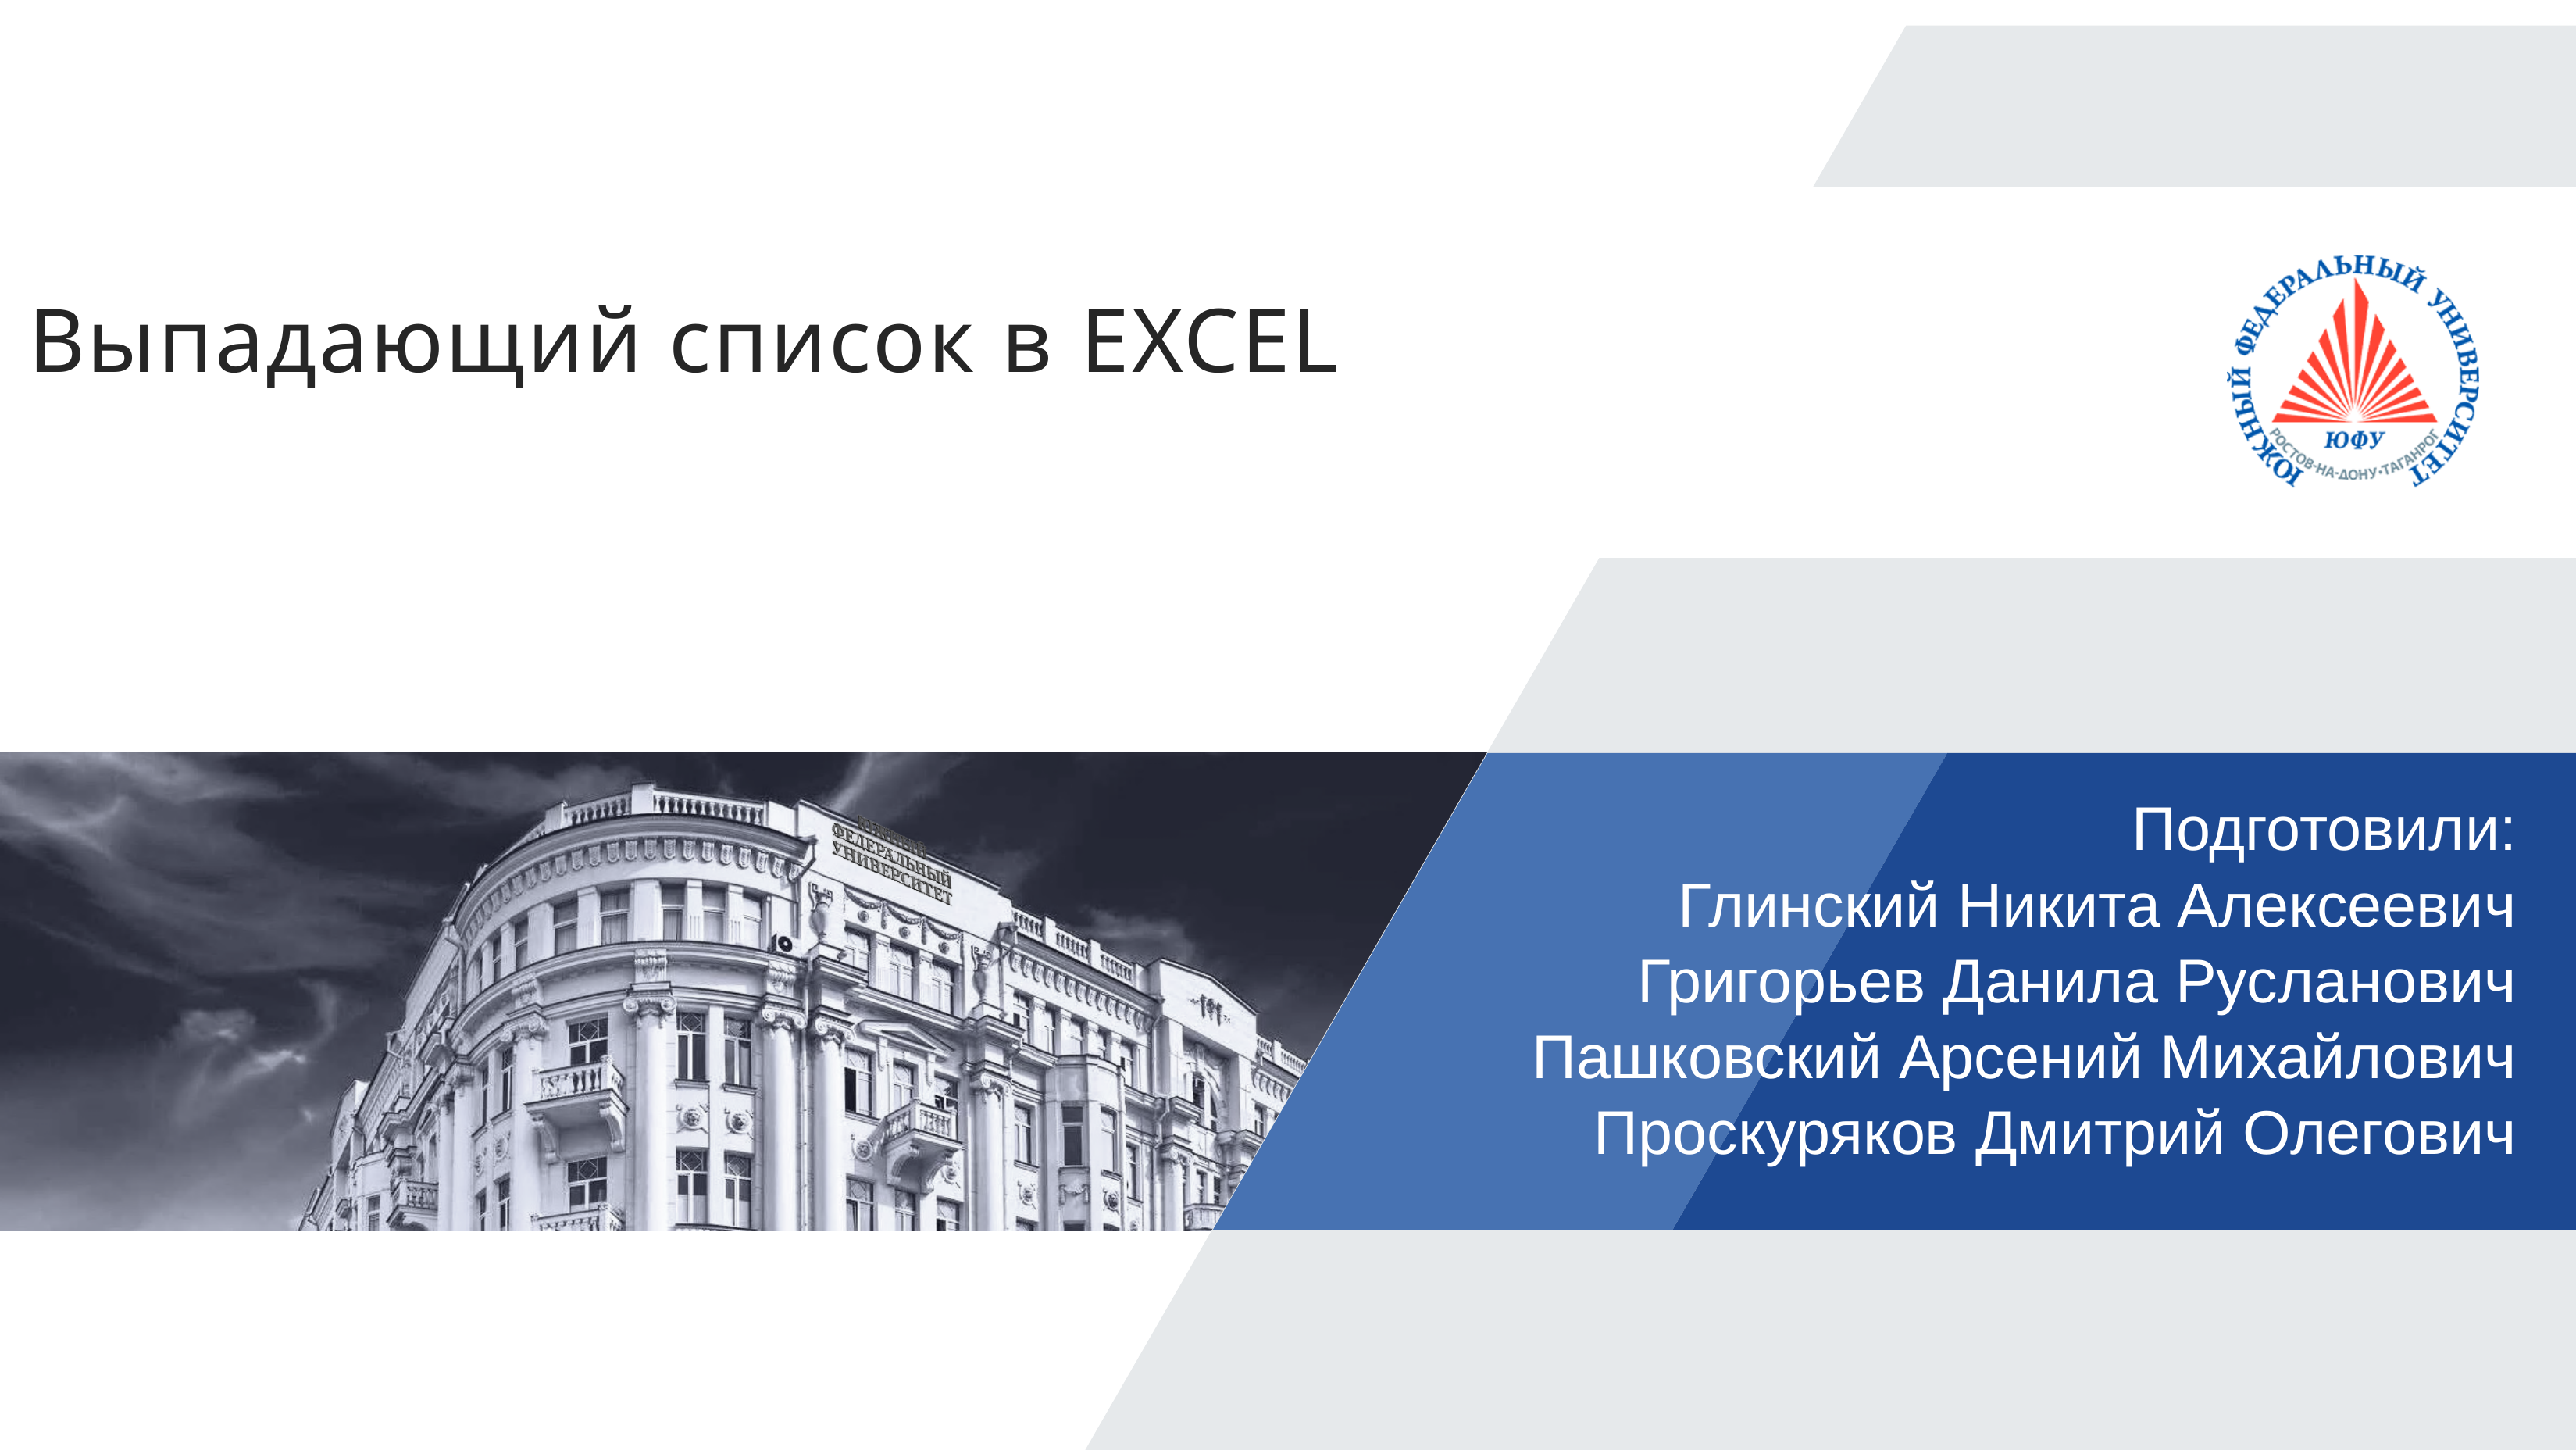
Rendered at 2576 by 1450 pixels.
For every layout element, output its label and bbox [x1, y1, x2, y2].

text_box [0, 25, 2576, 1450]
picture [770, 734, 1015, 979]
picture [2226, 254, 2479, 489]
